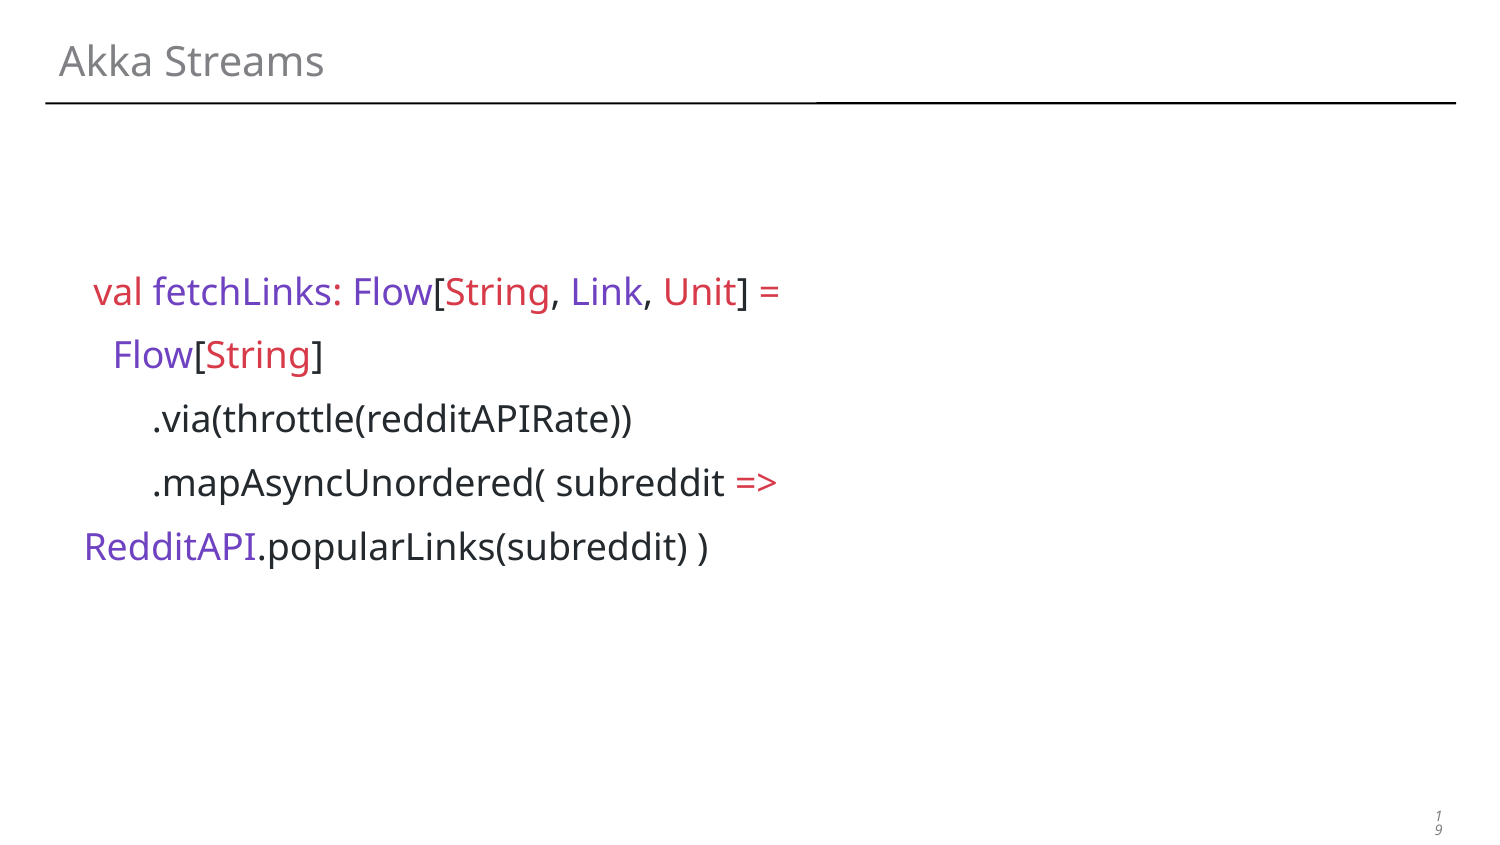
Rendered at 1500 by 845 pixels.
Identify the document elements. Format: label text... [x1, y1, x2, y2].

text_box val fetchLinks: Flow[String, Link, Unit] = Flow[String] .via(throttle(redditAPIRate)) .mapAsyncUnordered( subreddit => RedditAPI.popularLinks(subreddit) ) [68, 233, 1404, 579]
title Akka Streams [43, 34, 1457, 98]
slide_number ‹#› [1425, 801, 1457, 827]
